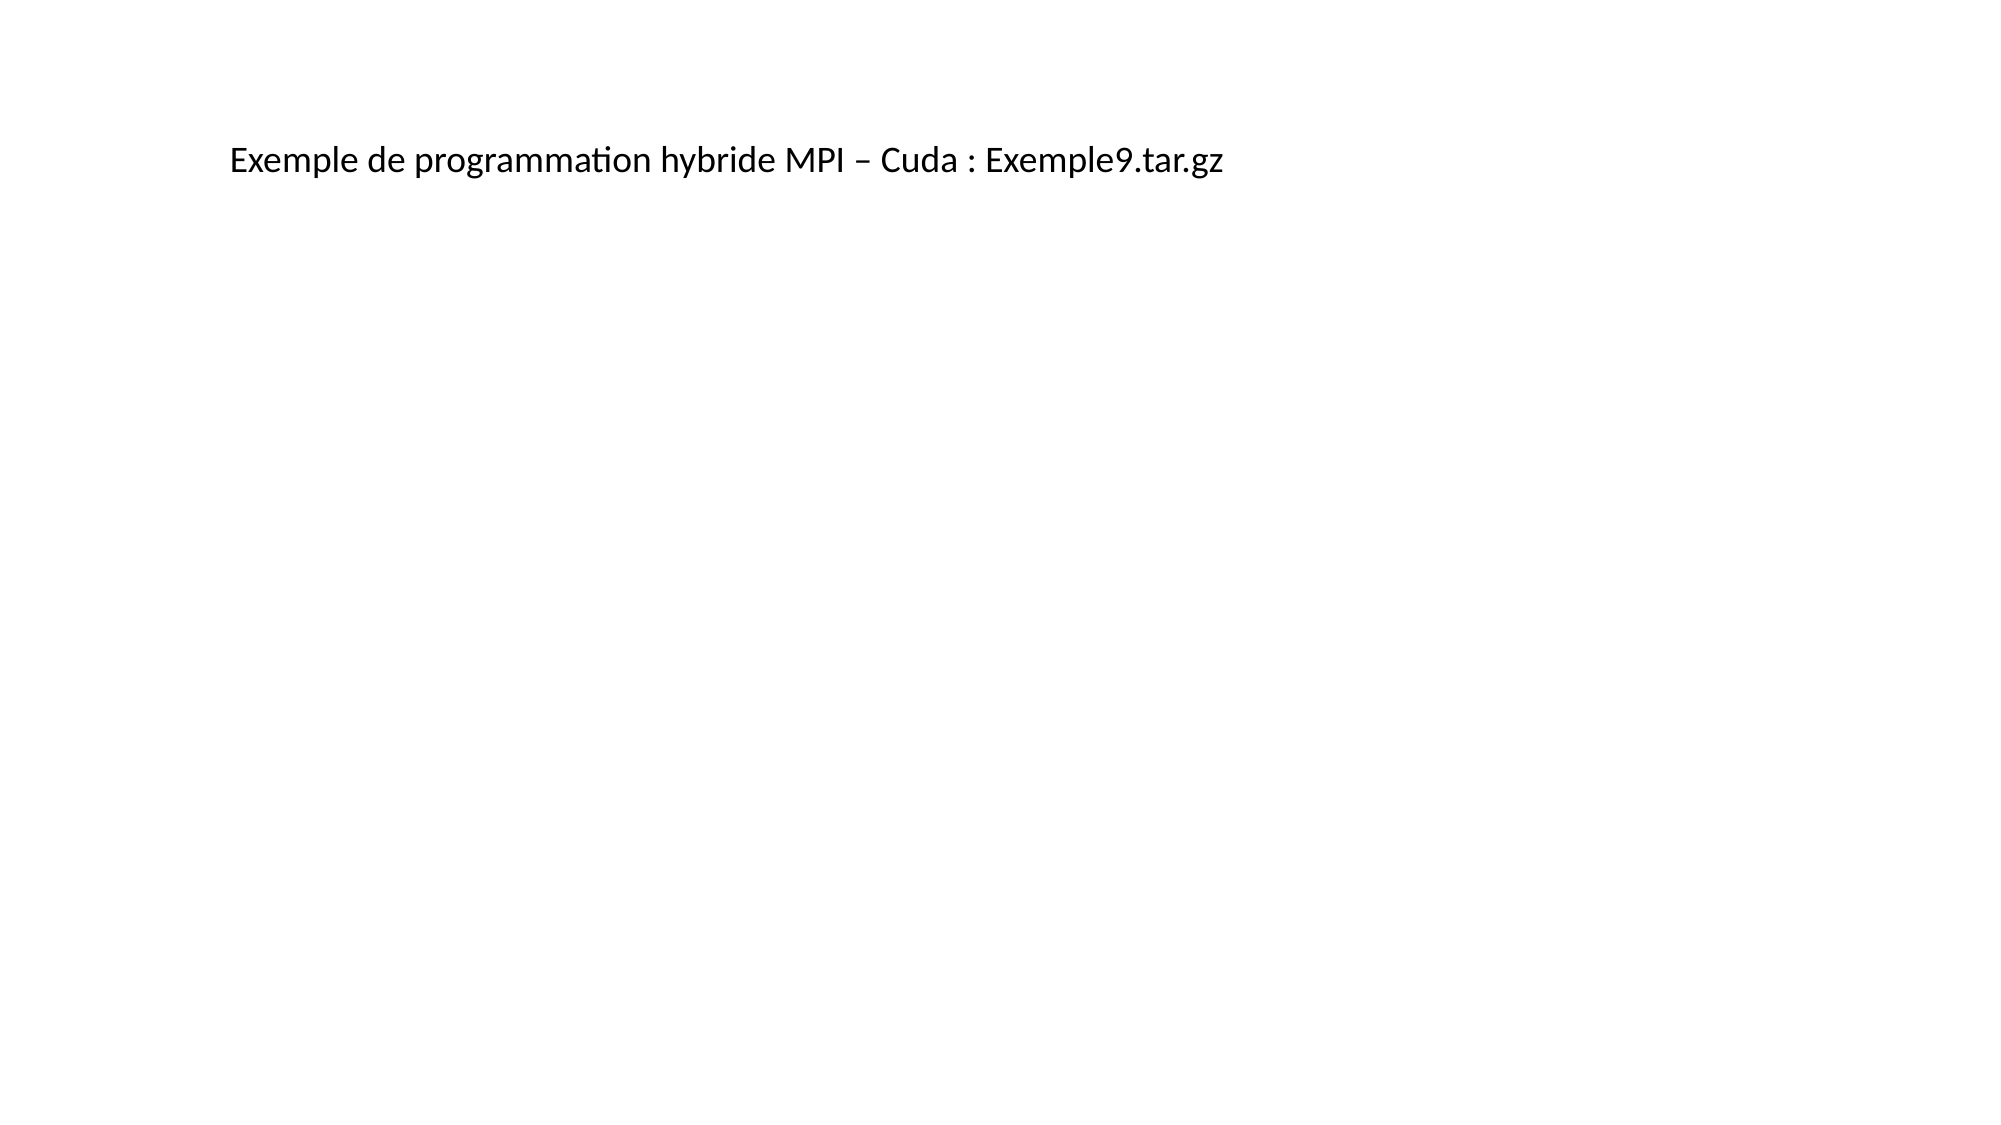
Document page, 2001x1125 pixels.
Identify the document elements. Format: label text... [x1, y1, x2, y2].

text_box Exemple de programmation hybride MPI – Cuda : Exemple9.tar.gz [215, 128, 1240, 188]
